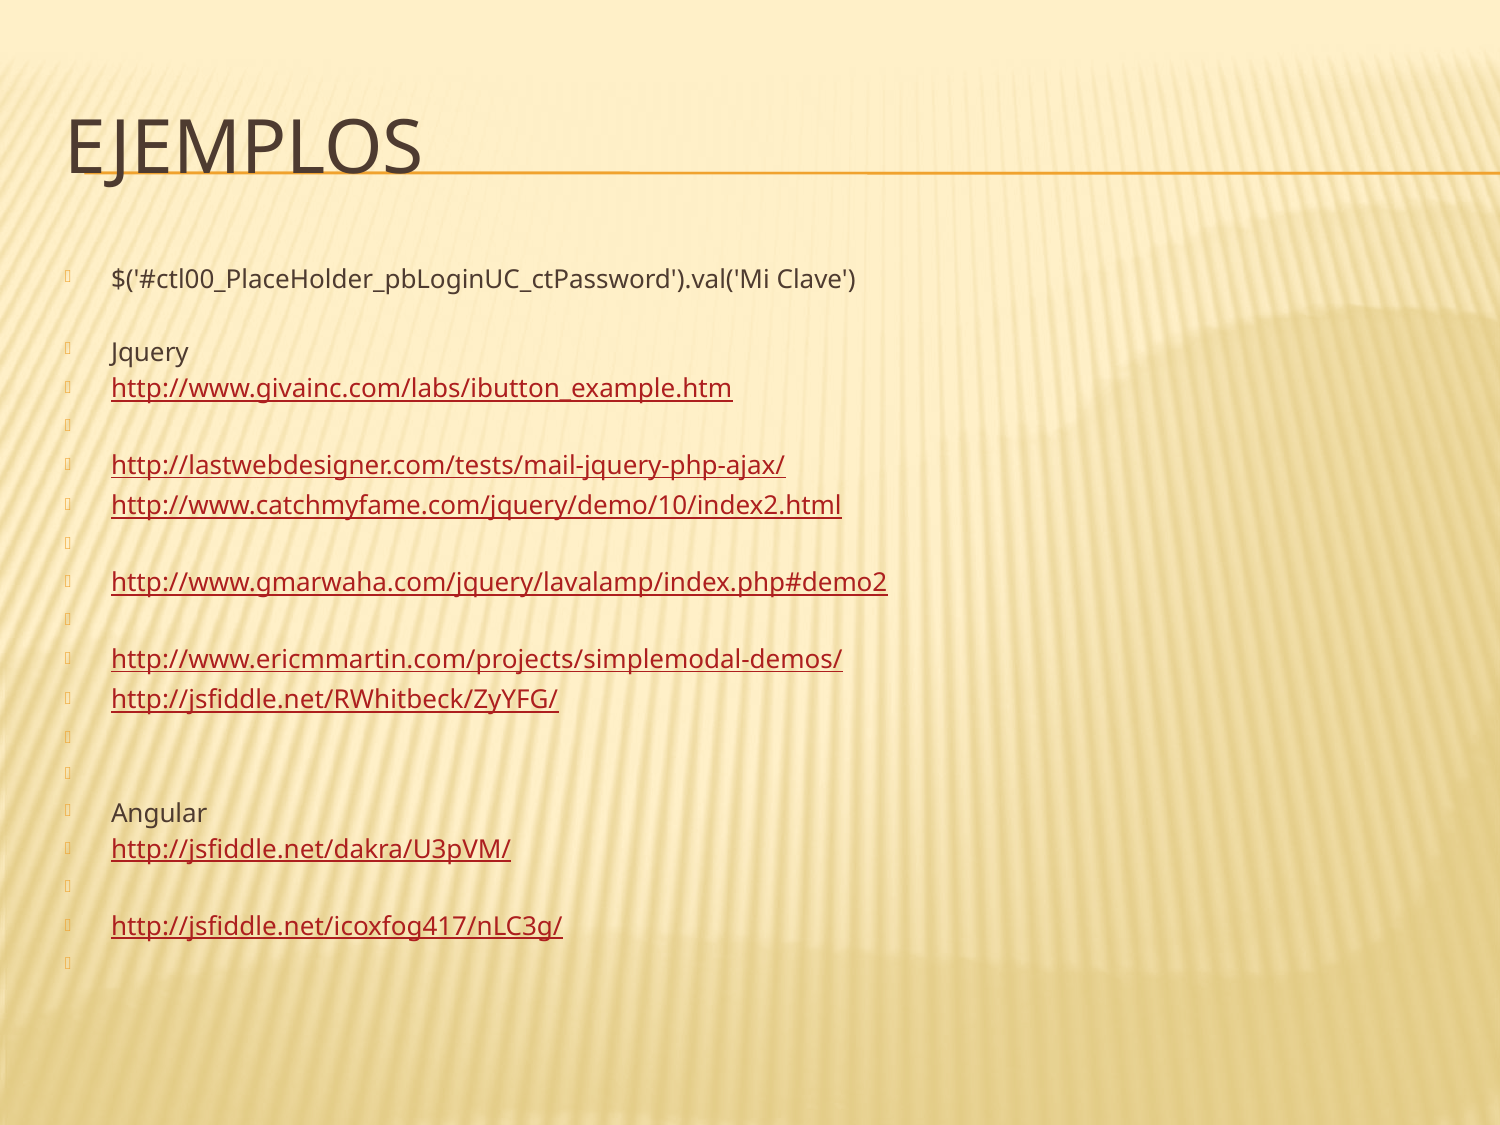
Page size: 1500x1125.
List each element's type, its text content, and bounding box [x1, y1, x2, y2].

list $('#ctl00_PlaceHolder_pbLoginUC_ctPassword').val('Mi Clave') Jquery http://www.givainc.com/labs/ibutton_example.htm http://lastwebdesigner.com/tests/mail-jquery-php-ajax/ http://www.catchmyfame.com/jquery/demo/10/index2.html http://www.gmarwaha.com/jquery/lavalamp/index.php#demo2 http://www.ericmmartin.com/projects/simplemodal-demos/ http://jsfiddle.net/RWhitbeck/ZyYFG/ Angular http://jsfiddle.net/dakra/U3pVM/ http://jsfiddle.net/icoxfog417/nLC3g/ [50, 254, 1475, 998]
title Ejemplos [50, 75, 1475, 213]
